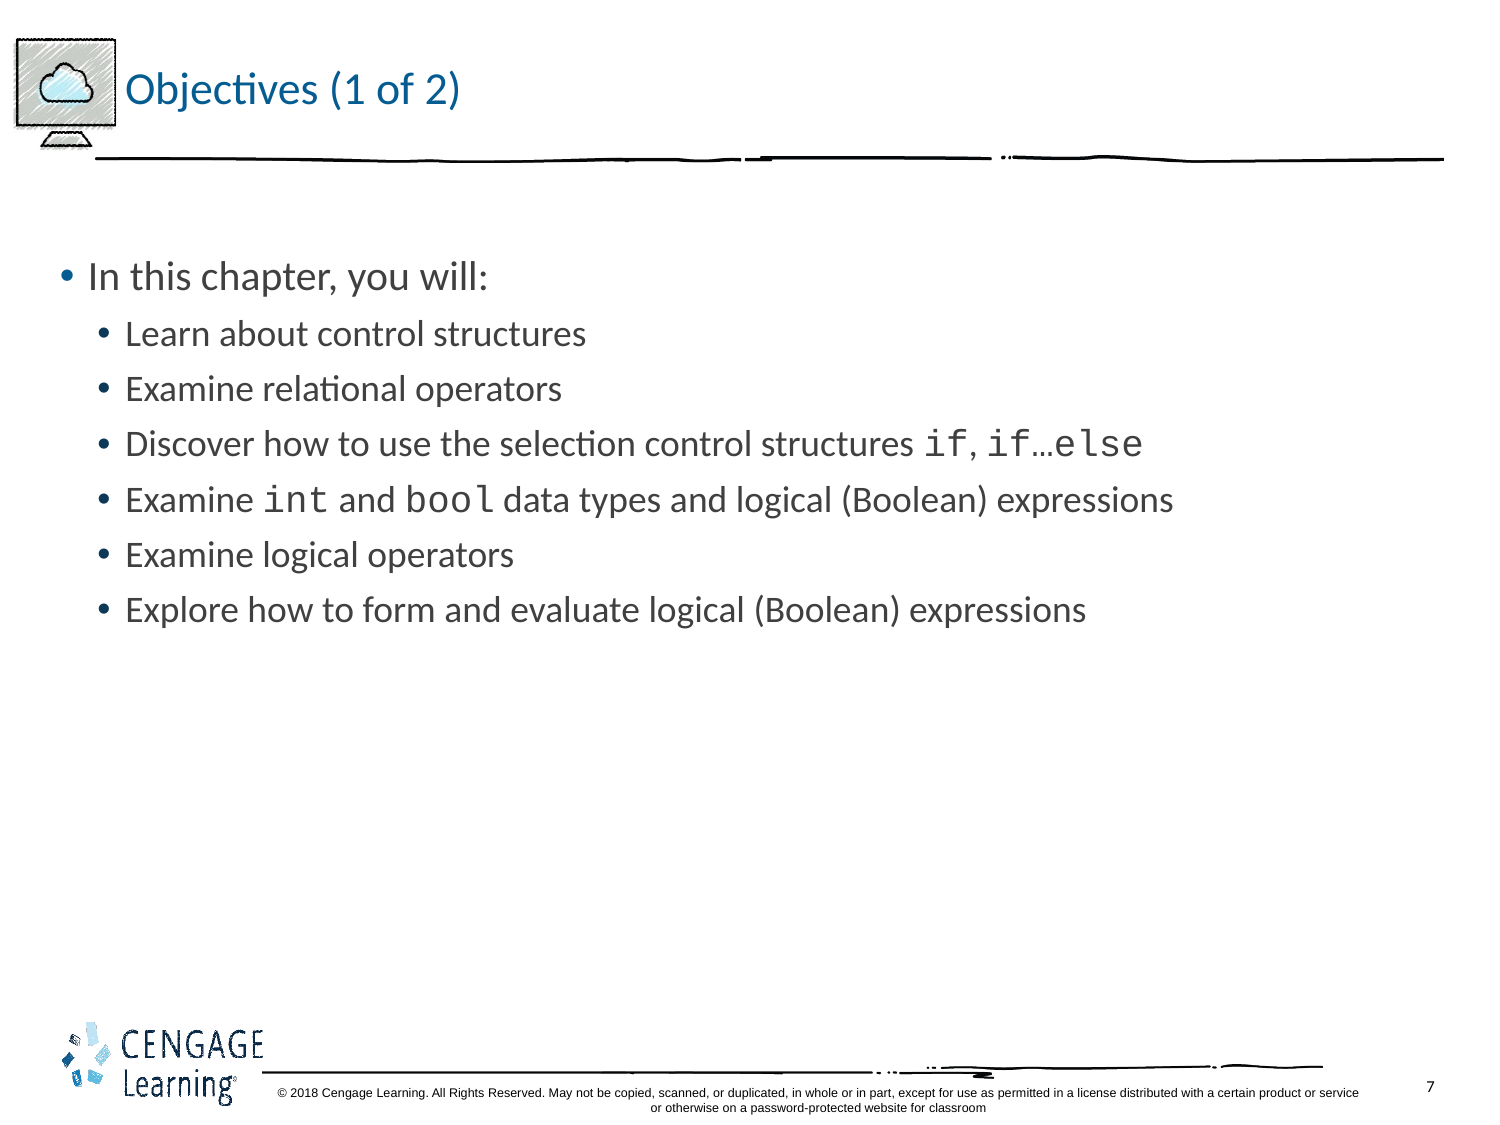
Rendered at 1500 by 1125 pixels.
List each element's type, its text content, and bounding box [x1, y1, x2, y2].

title Objectives (1 of 2) [125, 66, 1442, 116]
picture [62, 1022, 1323, 1106]
list In this chapter, you will: Learn about control structures Examine relational operators Discover how to use the selection control structures if, if…else Examine int and bool data types and logical (Boolean) expressions Examine logical operators Explore how to form and evaluate logical (Boolean) expressions [59, 252, 1441, 636]
picture [95, 155, 1444, 163]
picture [13, 36, 117, 151]
